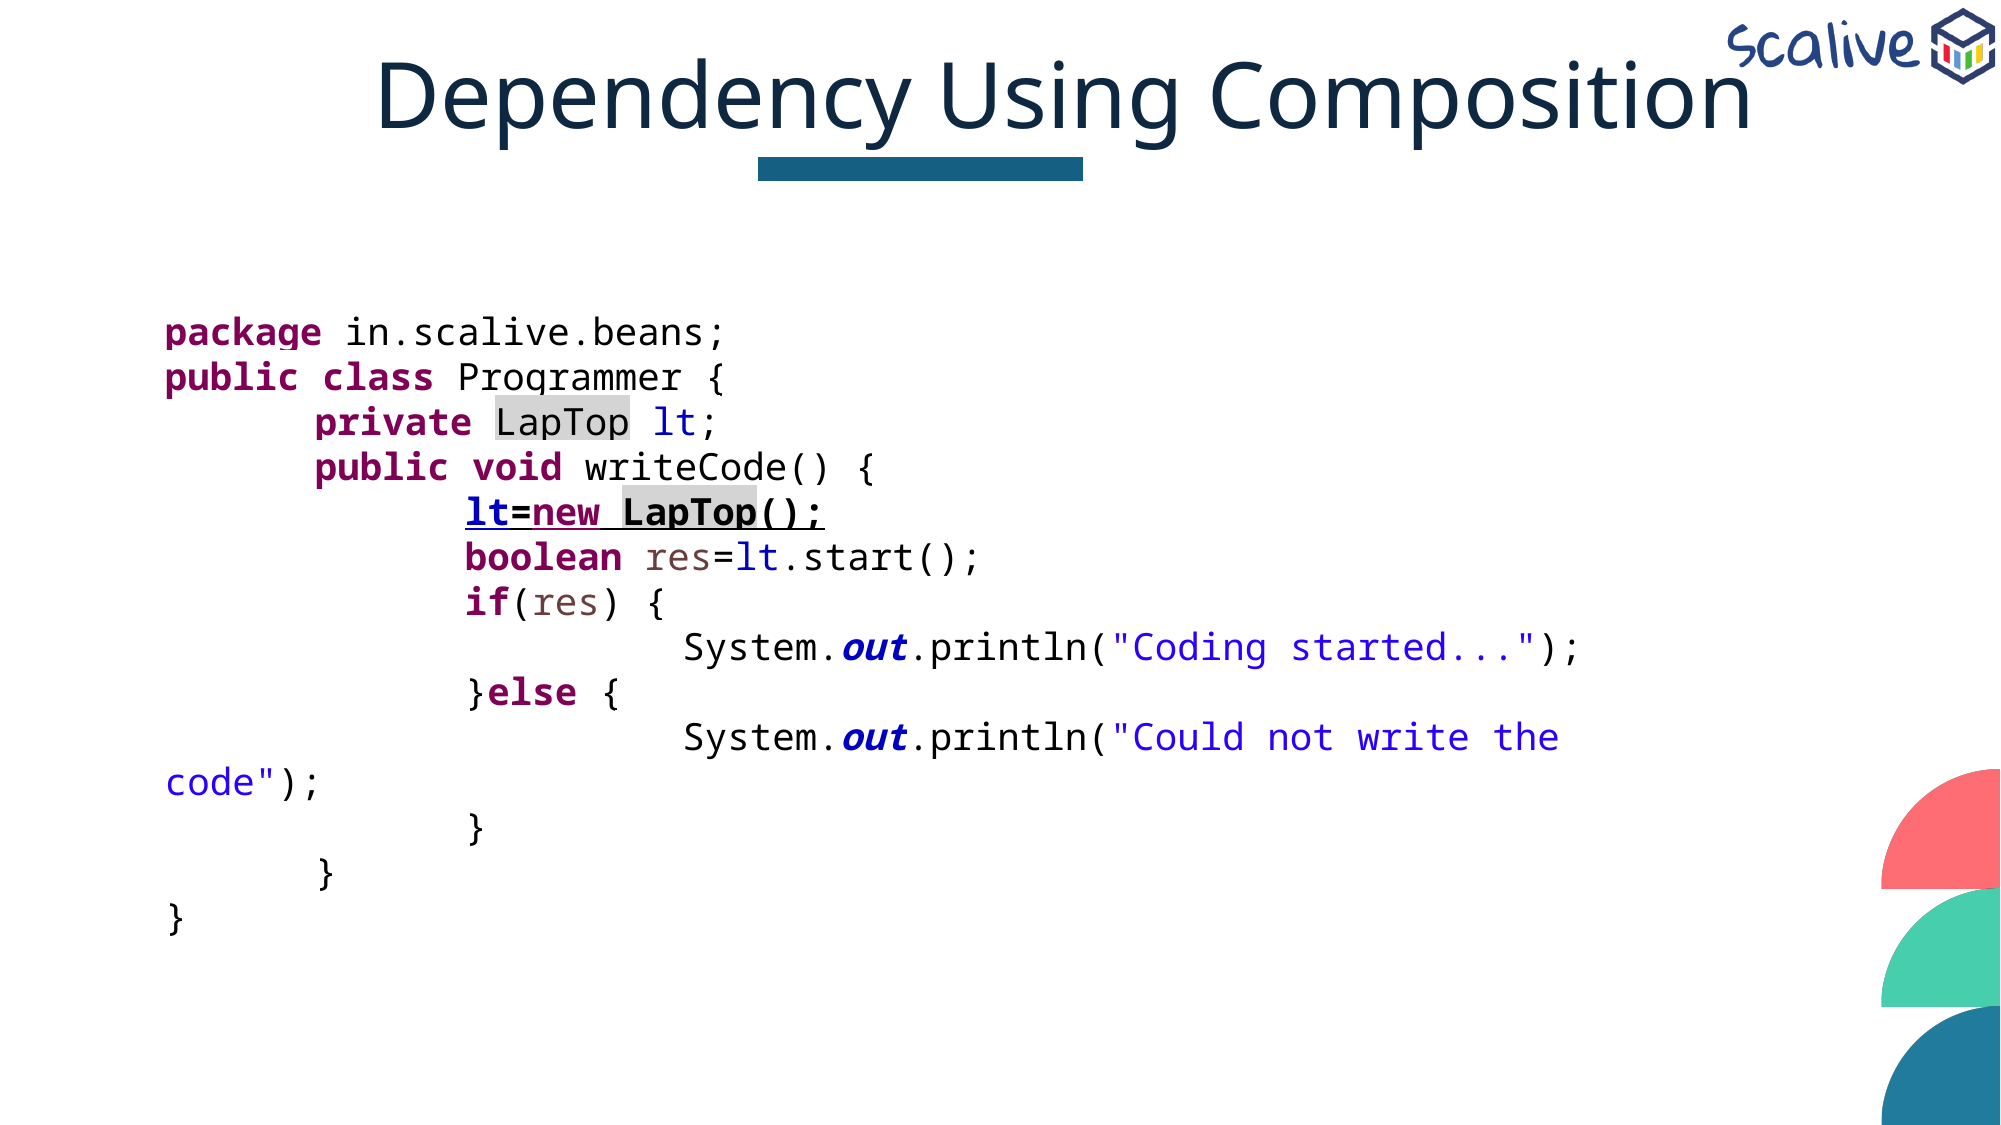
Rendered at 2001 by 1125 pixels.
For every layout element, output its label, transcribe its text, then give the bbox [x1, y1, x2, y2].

text_box [1881, 769, 2000, 888]
text_box [1881, 1006, 2000, 1125]
picture [1718, 0, 2000, 92]
text_box Dependency Using Composition [358, 29, 1823, 154]
text_box package in.scalive.beans; public class Programmer { private LapTop lt; public void writeCode() { lt=new LapTop(); boolean res=lt.start(); if(res) { System.out.println("Coding started..."); }else { System.out.println("Could not write the code"); } } } [150, 300, 1732, 996]
text_box [1881, 888, 2000, 1006]
